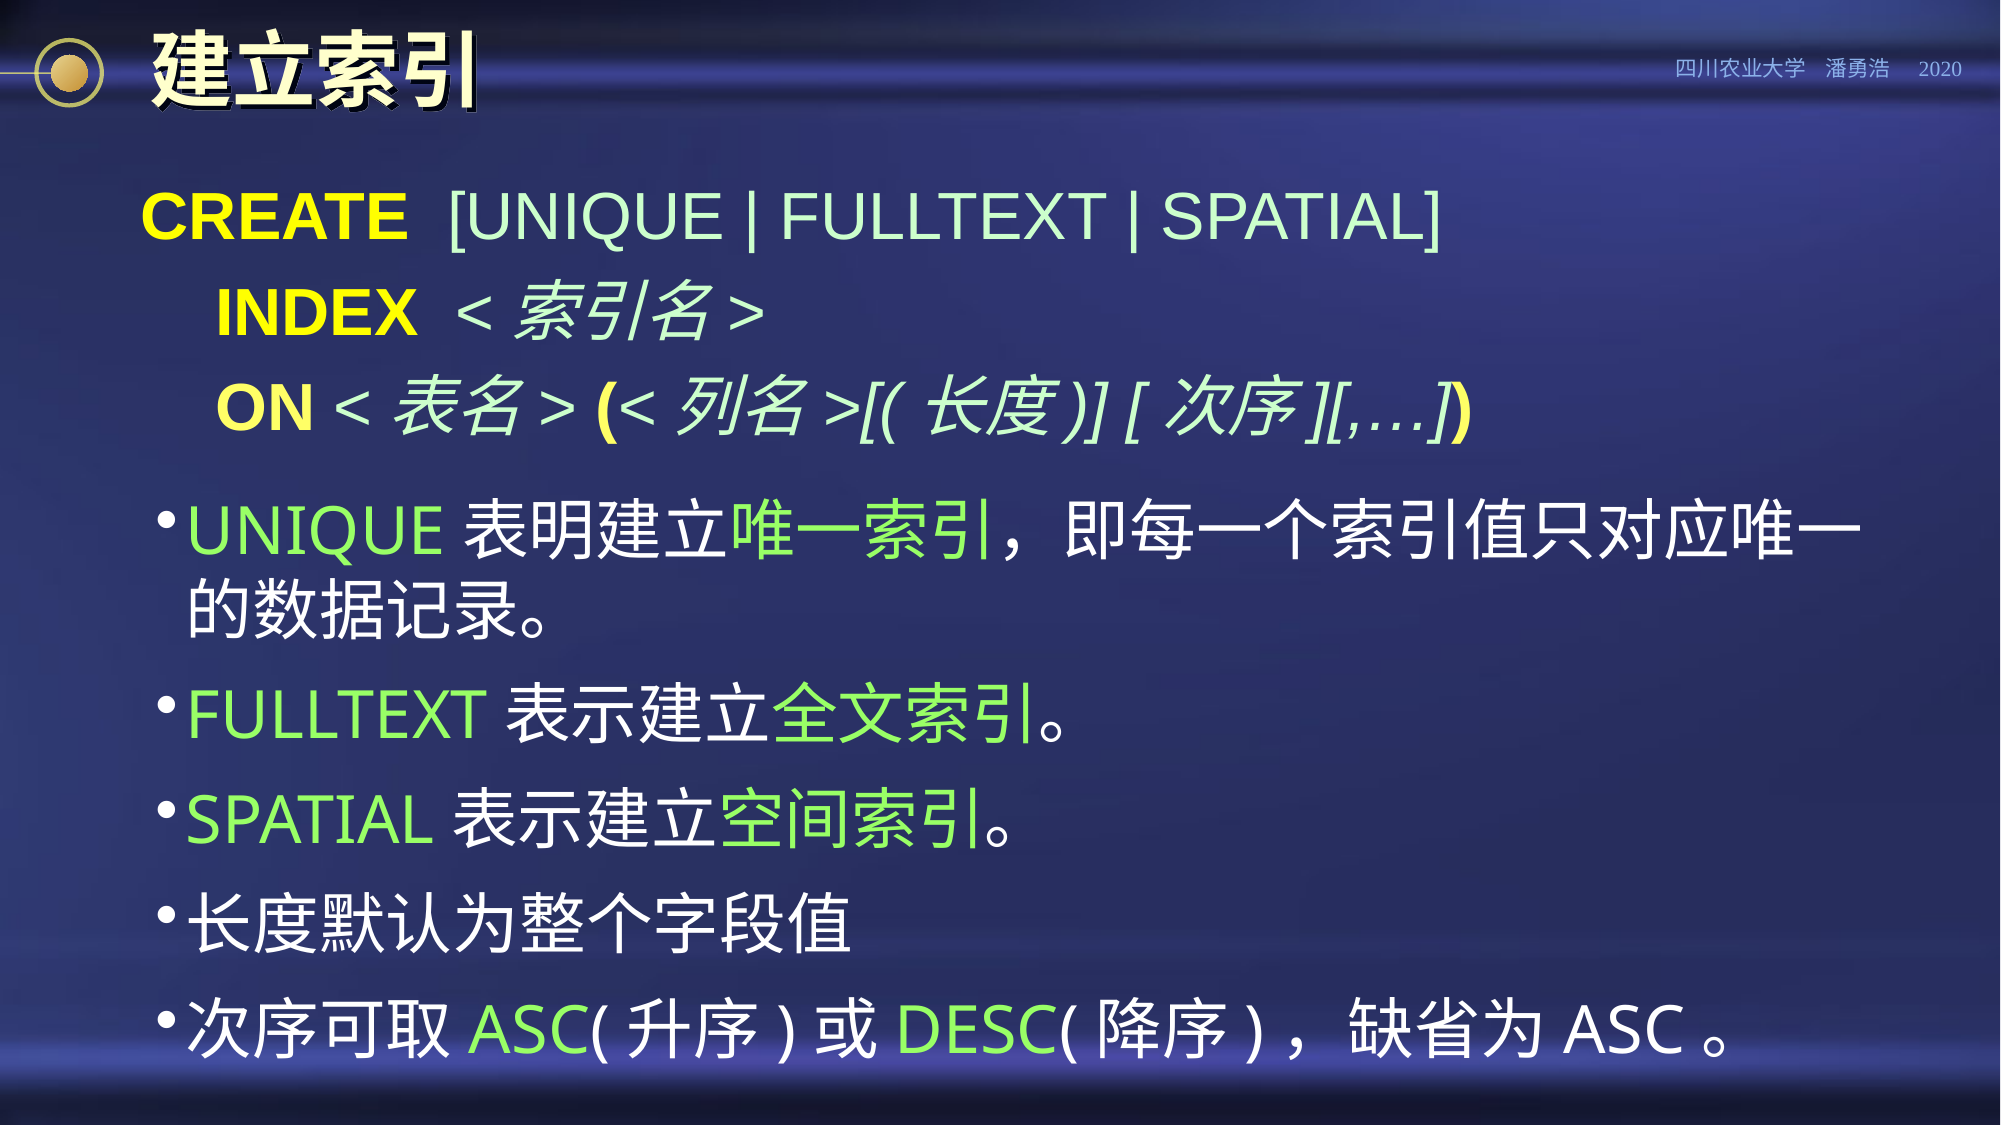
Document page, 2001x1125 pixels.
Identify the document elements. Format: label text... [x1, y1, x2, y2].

title 建立索引 [137, 0, 499, 148]
picture [0, 0, 2001, 1125]
text_box CREATE [UNIQUE | FULLTEXT | SPATIAL] INDEX <索引名> ON <表名> (<列名>[(长度)] [次序][,…]) [125, 148, 1731, 896]
text_box UNIQUE表明建立唯一索引，即每一个索引值只对应唯一的数据记录。 FULLTEXT表示建立全文索引。 SPATIAL表示建立空间索引。 长度默认为整个字段值 次序可取ASC(升序)或DESC(降序)，缺省为ASC。 [155, 487, 1886, 568]
picture [39, 43, 99, 103]
